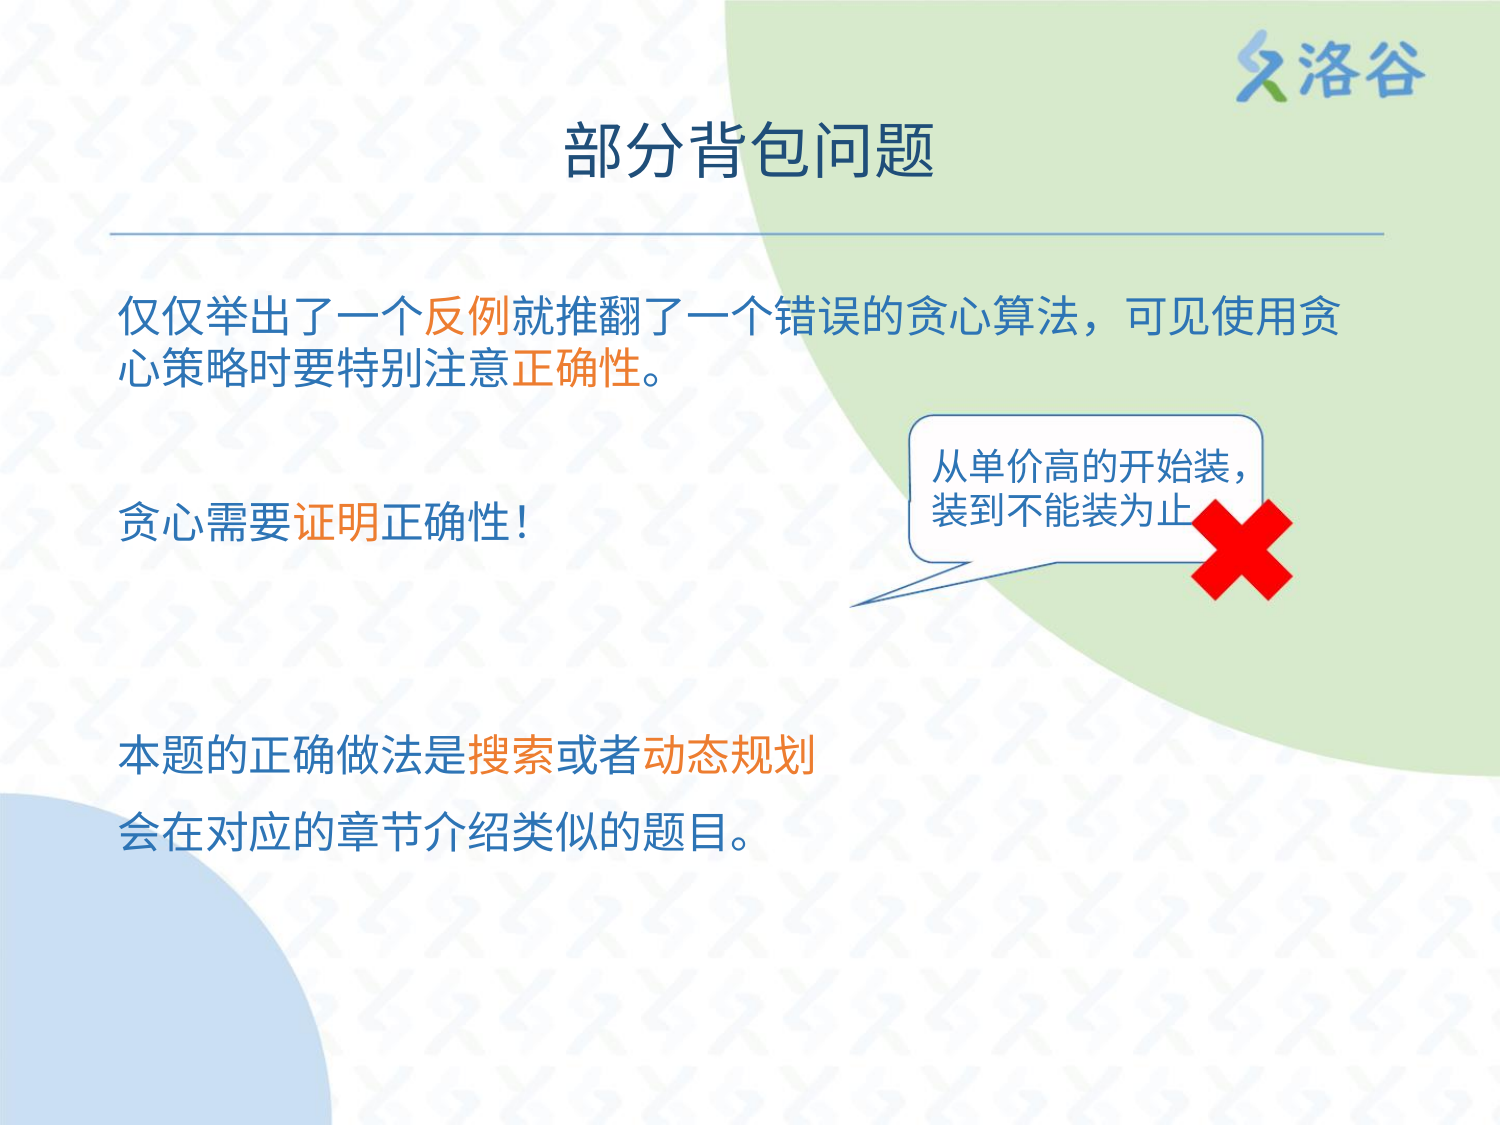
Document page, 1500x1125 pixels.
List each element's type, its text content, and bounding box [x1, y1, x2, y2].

text_box 贪心需要证明正确性！ [117, 501, 581, 548]
text_box 部分背包问题 [562, 121, 963, 187]
text_box [0, 0, 1500, 1125]
text_box 从单价高的开始装， 装到不能装为止 [931, 448, 1294, 532]
text_box 仅仅举出了一个反例就推翻了一个错误的贪心算法，可见使用贪 心策略时要特别注意正确性。 [117, 295, 1368, 394]
text_box 本题的正确做法是搜索或者动态规划 会在对应的章节介绍类似的题目。 [117, 735, 843, 858]
